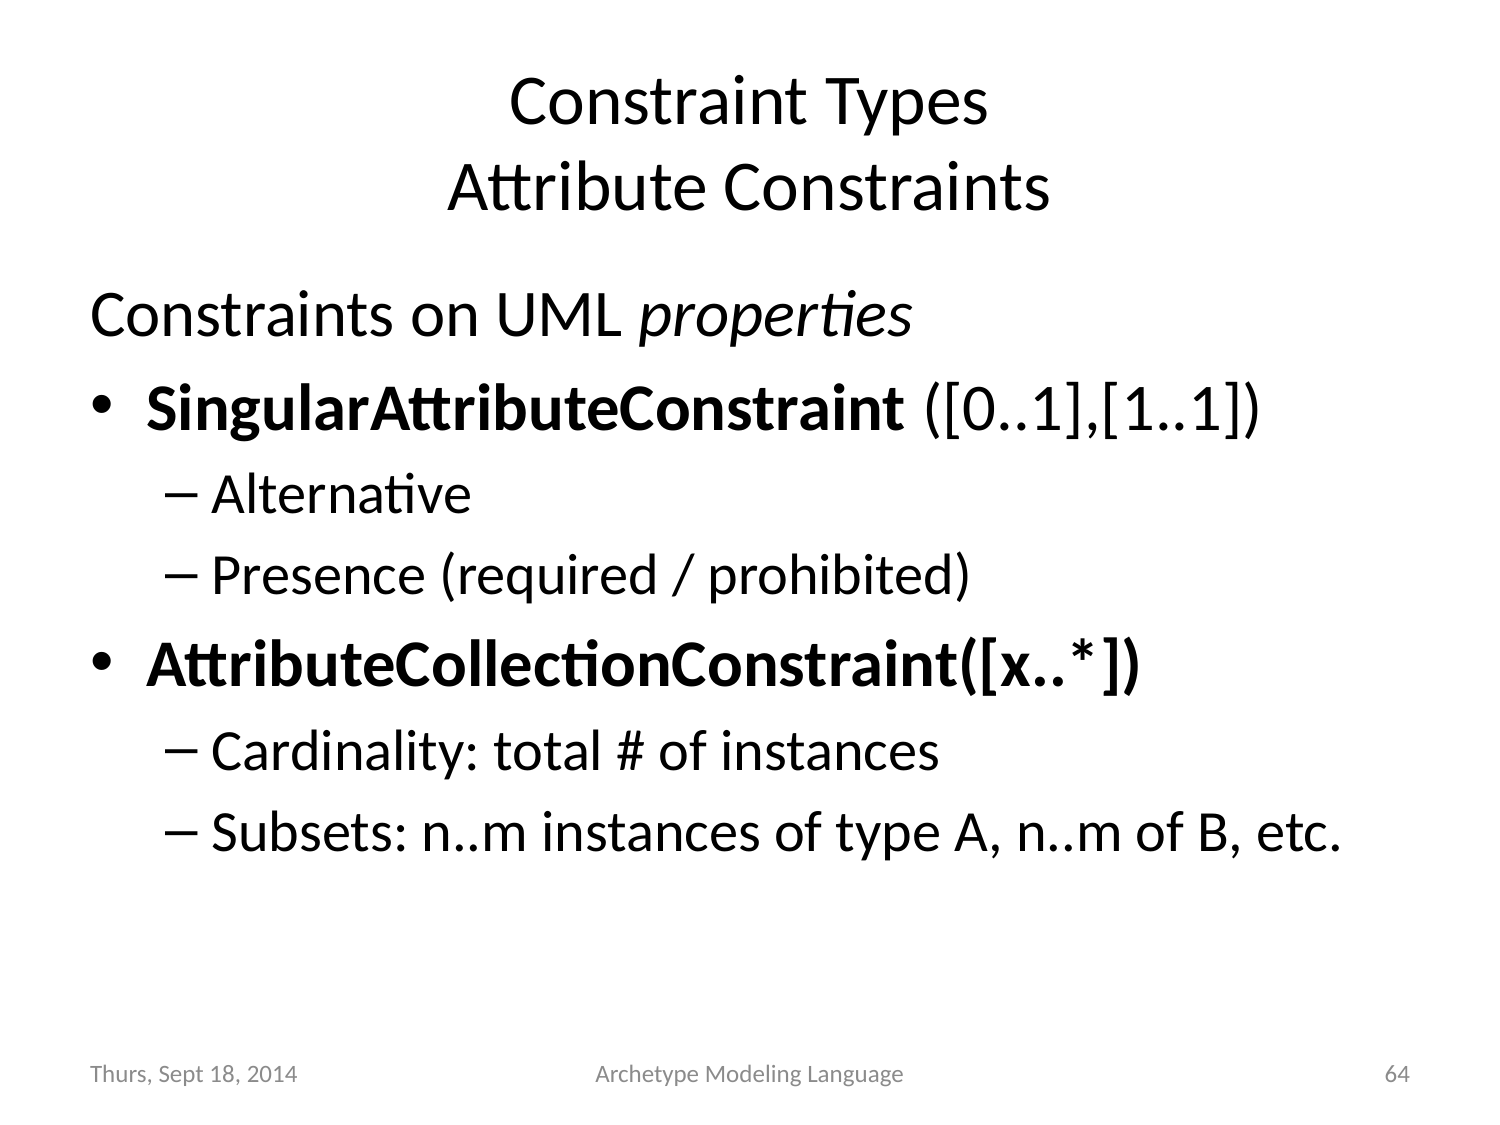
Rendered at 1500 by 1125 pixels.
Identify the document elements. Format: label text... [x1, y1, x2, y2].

slide_number 64 [1074, 1042, 1425, 1103]
title Constraint Types Attribute Constraints [75, 45, 1425, 233]
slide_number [75, 1042, 425, 1103]
list Constraints on UML properties SingularAttributeConstraint ([0..1],[1..1]) Alternative Presence (required / prohibited) AttributeCollectionConstraint([x..*]) Cardinality: total # of instances Subsets: n..m instances of type A, n..m of B, etc. [75, 262, 1425, 1005]
footer Archetype Modeling Language [512, 1042, 988, 1103]
